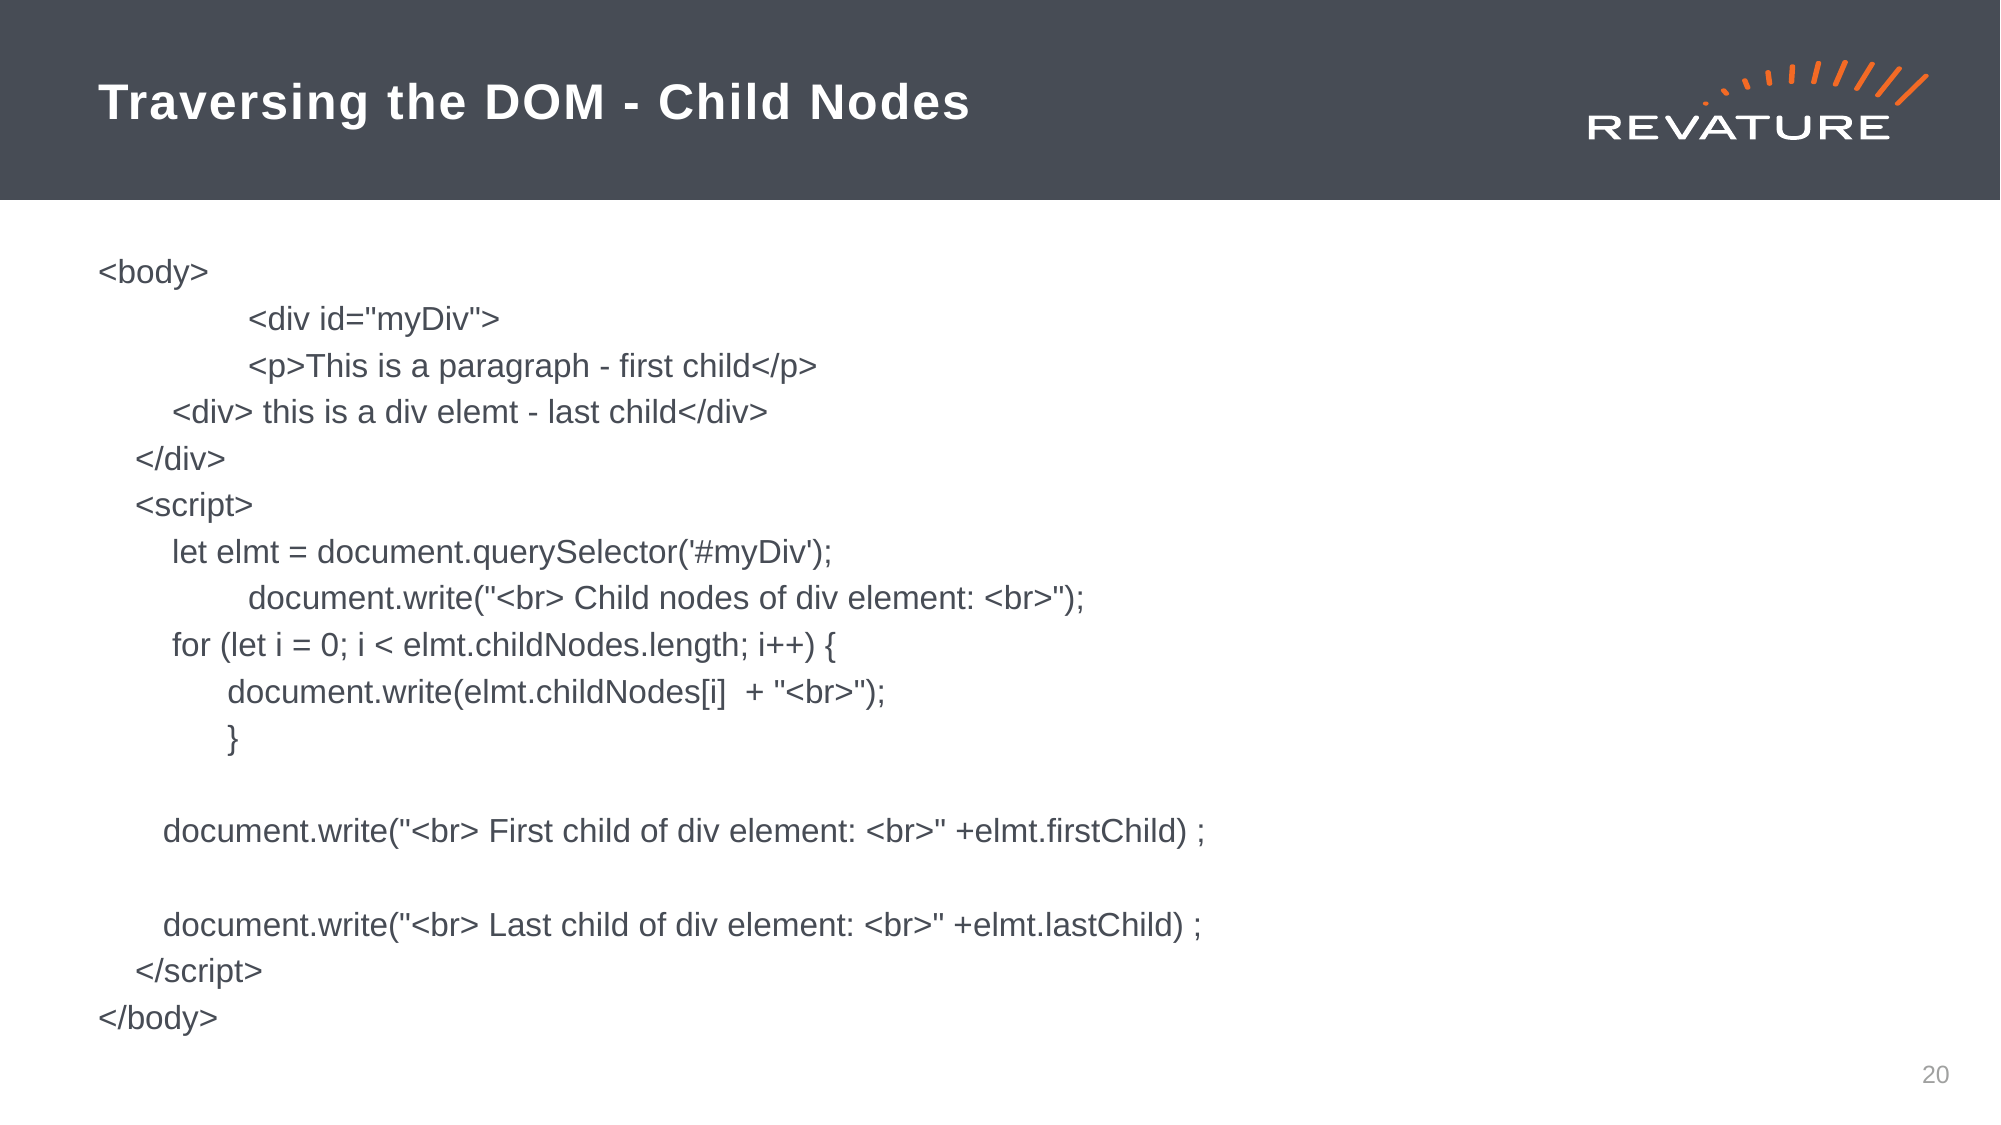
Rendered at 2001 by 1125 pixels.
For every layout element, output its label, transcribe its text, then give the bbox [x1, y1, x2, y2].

title Traversing the DOM - Child Nodes [83, 0, 1445, 200]
slide_number 20 [1776, 1043, 1966, 1104]
list <body> <div id="myDiv"> <p>This is a paragraph - first child</p> <div> this is a div elemt - last child</div> </div> <script> let elmt = document.querySelector('#myDiv'); document.write("<br> Child nodes of div element: <br>"); for (let i = 0; i < elmt.childNodes.length; i++) { document.write(elmt.childNodes[i] + "<br>"); } document.write("<br> First child of div element: <br>" +elmt.firstChild) ; document.write("<br> Last child of div element: <br>" +elmt.lastChild) ; </script> </body> [83, 243, 1917, 986]
